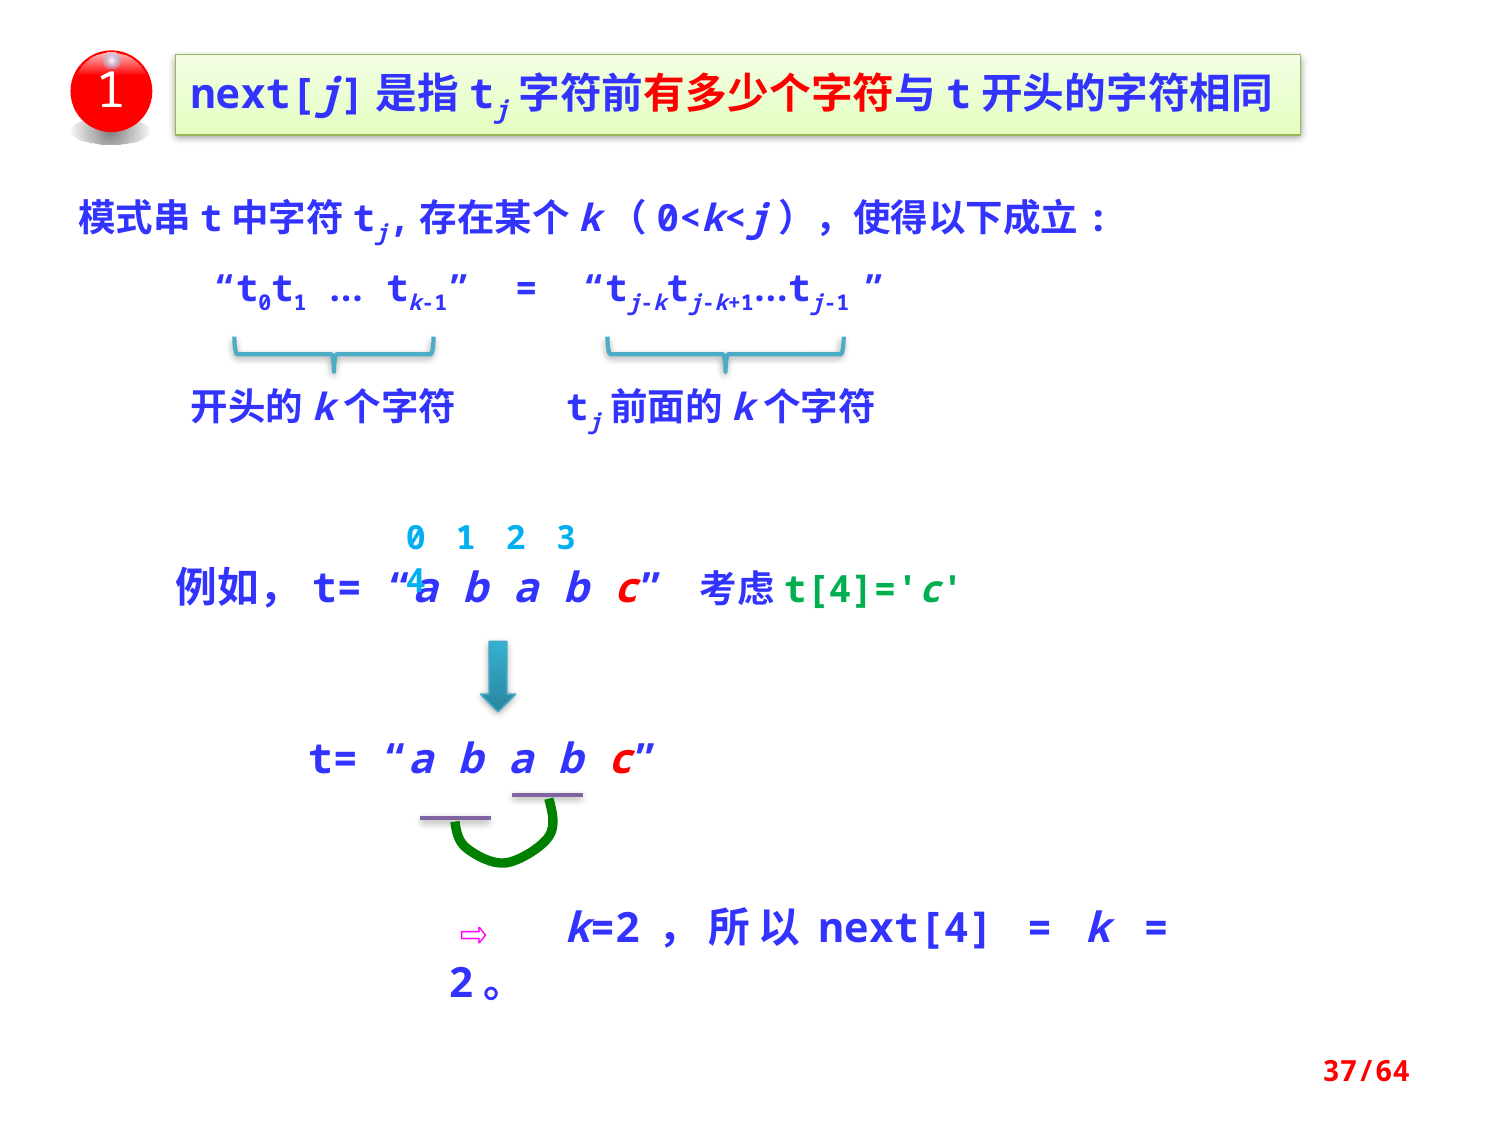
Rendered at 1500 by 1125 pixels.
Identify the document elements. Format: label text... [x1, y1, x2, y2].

text_box next[j]是指tj字符前有多少个字符与t开头的字符相同 [175, 54, 1301, 136]
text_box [128, 491, 1208, 615]
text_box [292, 641, 762, 866]
text_box ⇨ k=2，所以next[4] = k = 2。 [433, 888, 1184, 1014]
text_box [62, 186, 1219, 436]
slide_number ‹#›/64 [1074, 1042, 1425, 1103]
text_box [70, 50, 153, 145]
